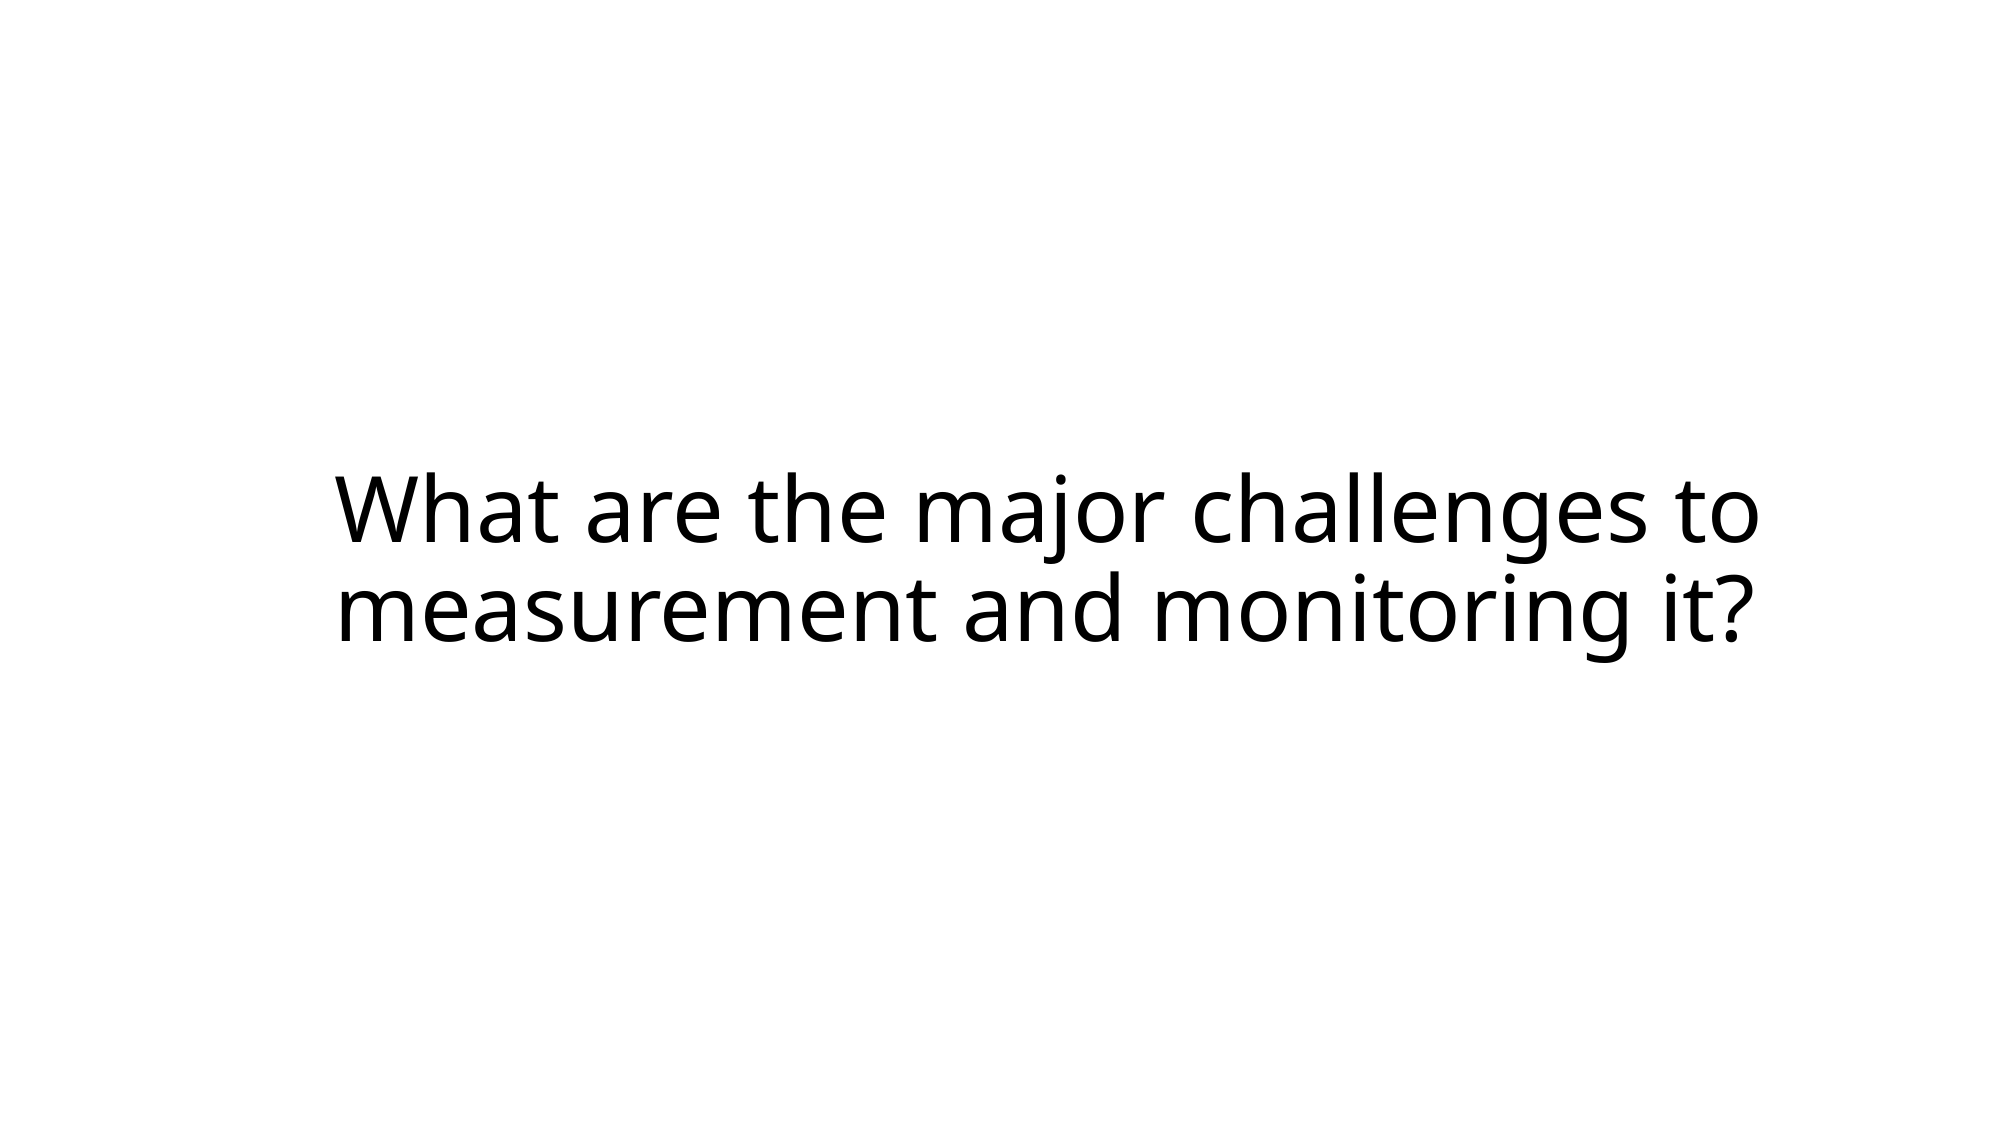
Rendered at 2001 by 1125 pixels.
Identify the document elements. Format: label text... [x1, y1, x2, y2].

text_box What are the major challenges to measurement and monitoring it? [319, 366, 1820, 759]
